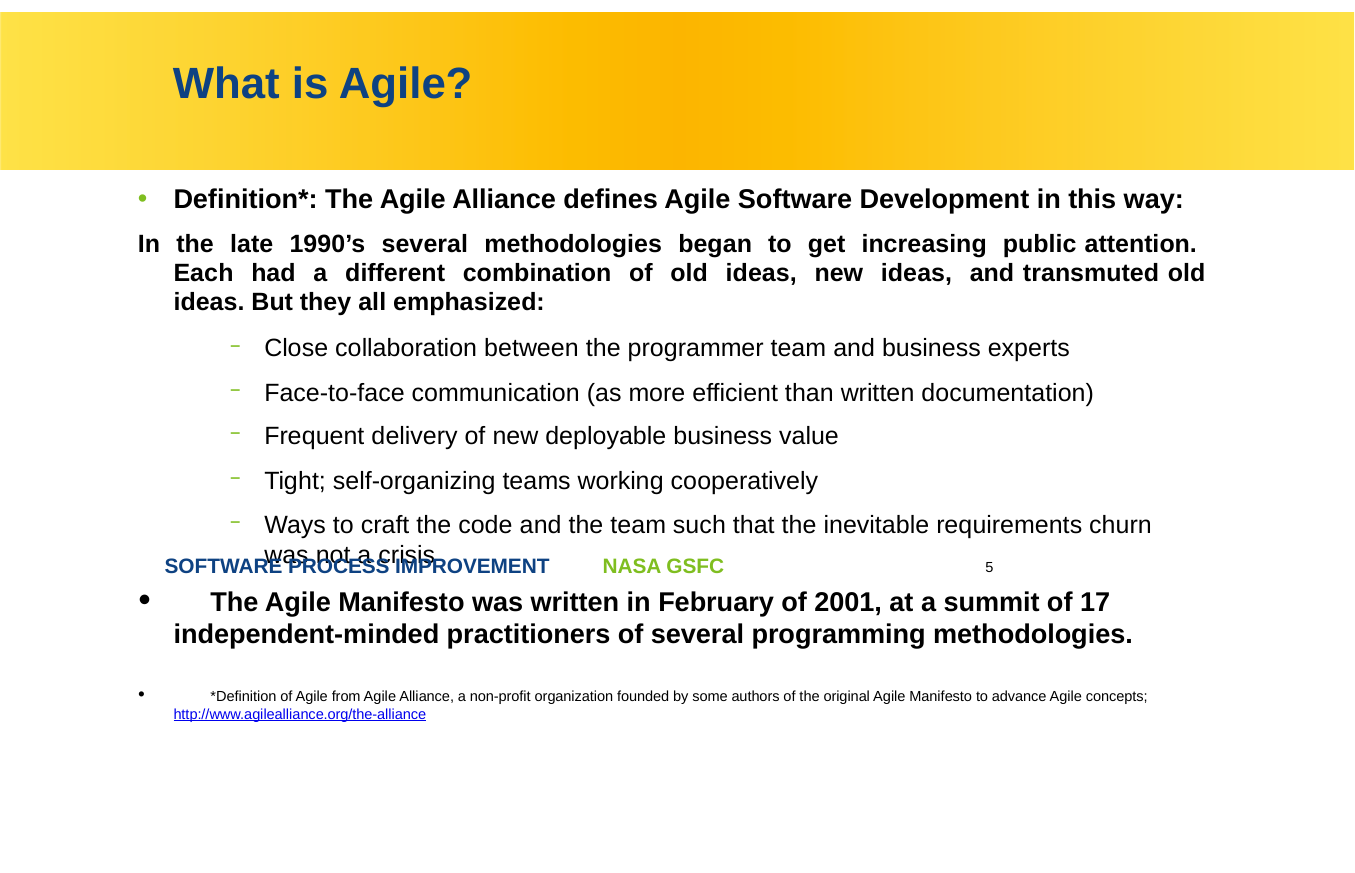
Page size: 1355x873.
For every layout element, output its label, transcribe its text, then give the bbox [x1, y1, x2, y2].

text_box <number> [972, 556, 996, 575]
text_box Definition*: The Agile Alliance defines Agile Software Development in this way: In the late 1990’s several methodologies began to get increasing public attention. Each had a different combination of old ideas, new ideas, and transmuted old ideas. But they all emphasized: Close collaboration between the programmer team and business experts Face-to-face communication (as more efficient than written documentation) Frequent delivery of new deployable business value Tight; self-organizing teams working cooperatively Ways to craft the code and the team such that the inevitable requirements churn was not a crisis The Agile Manifesto was written in February of 2001, at a summit of 17 independent-minded practitioners of several programming methodologies. *Definition of Agile from Agile Alliance, a non-profit organization founded by some authors of the original Agile Manifesto to advance Agile concepts; http://www.agilealliance.org/the-alliance [136, 180, 1208, 723]
text_box NASA GSFC [601, 551, 734, 578]
picture [0, 12, 1355, 170]
title What is Agile? [135, 46, 769, 201]
text_box SOFTWARE PROCESS IMPROVEMENT [163, 551, 574, 578]
